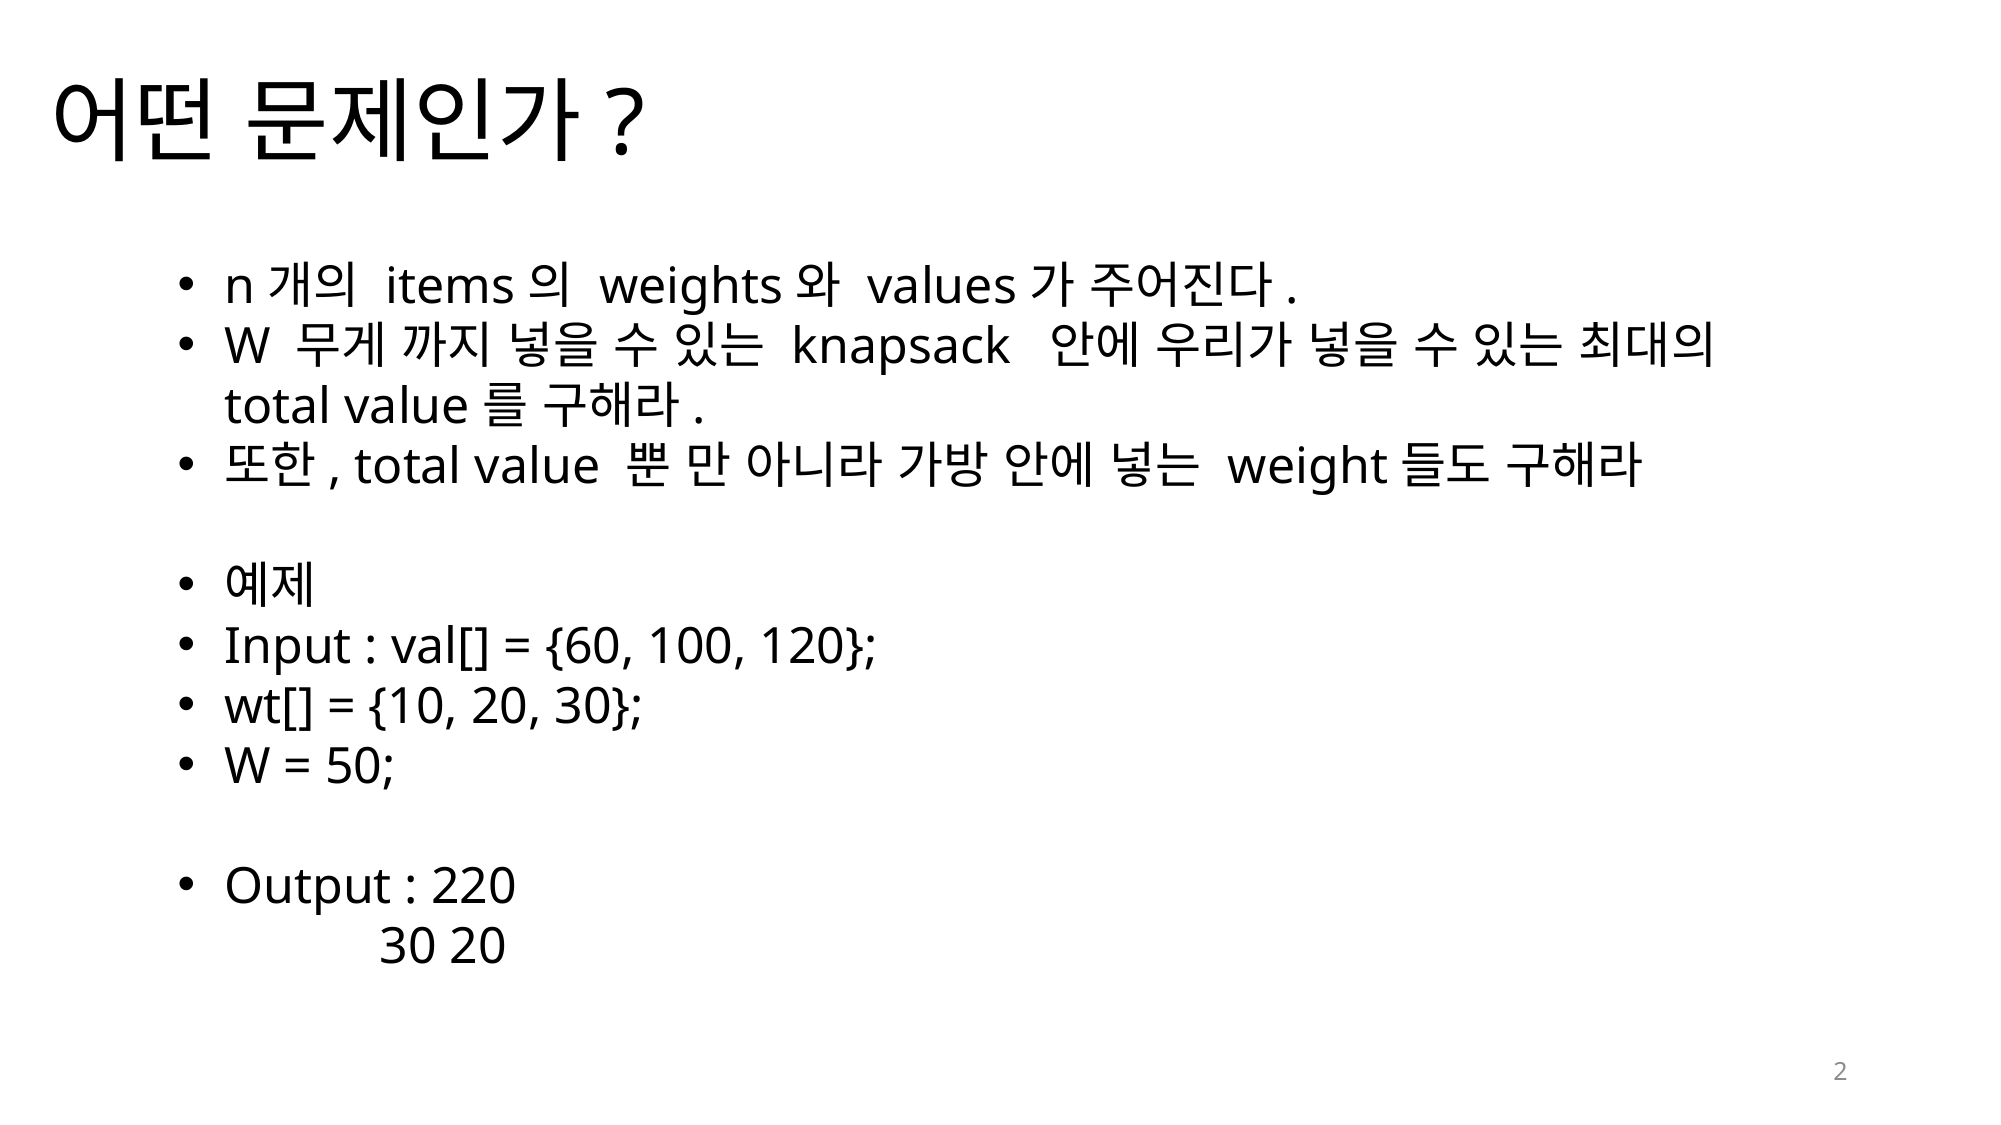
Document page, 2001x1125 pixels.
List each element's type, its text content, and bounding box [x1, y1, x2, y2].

text_box n개의 items의 weights와 values가 주어진다. W 무게 까지 넣을 수 있는 knapsack 안에 우리가 넣을 수 있는 최대의 total value를 구해라. 또한, total value 뿐 만 아니라 가방 안에 넣는 weight들도 구해라 예제 Input : val[] = {60, 100, 120}; wt[] = {10, 20, 30}; W = 50; Output : 220 30 20 [162, 245, 1804, 1125]
slide_number 2 [1804, 1042, 1863, 1103]
title 어떤 문제인가? [35, 5, 1761, 245]
